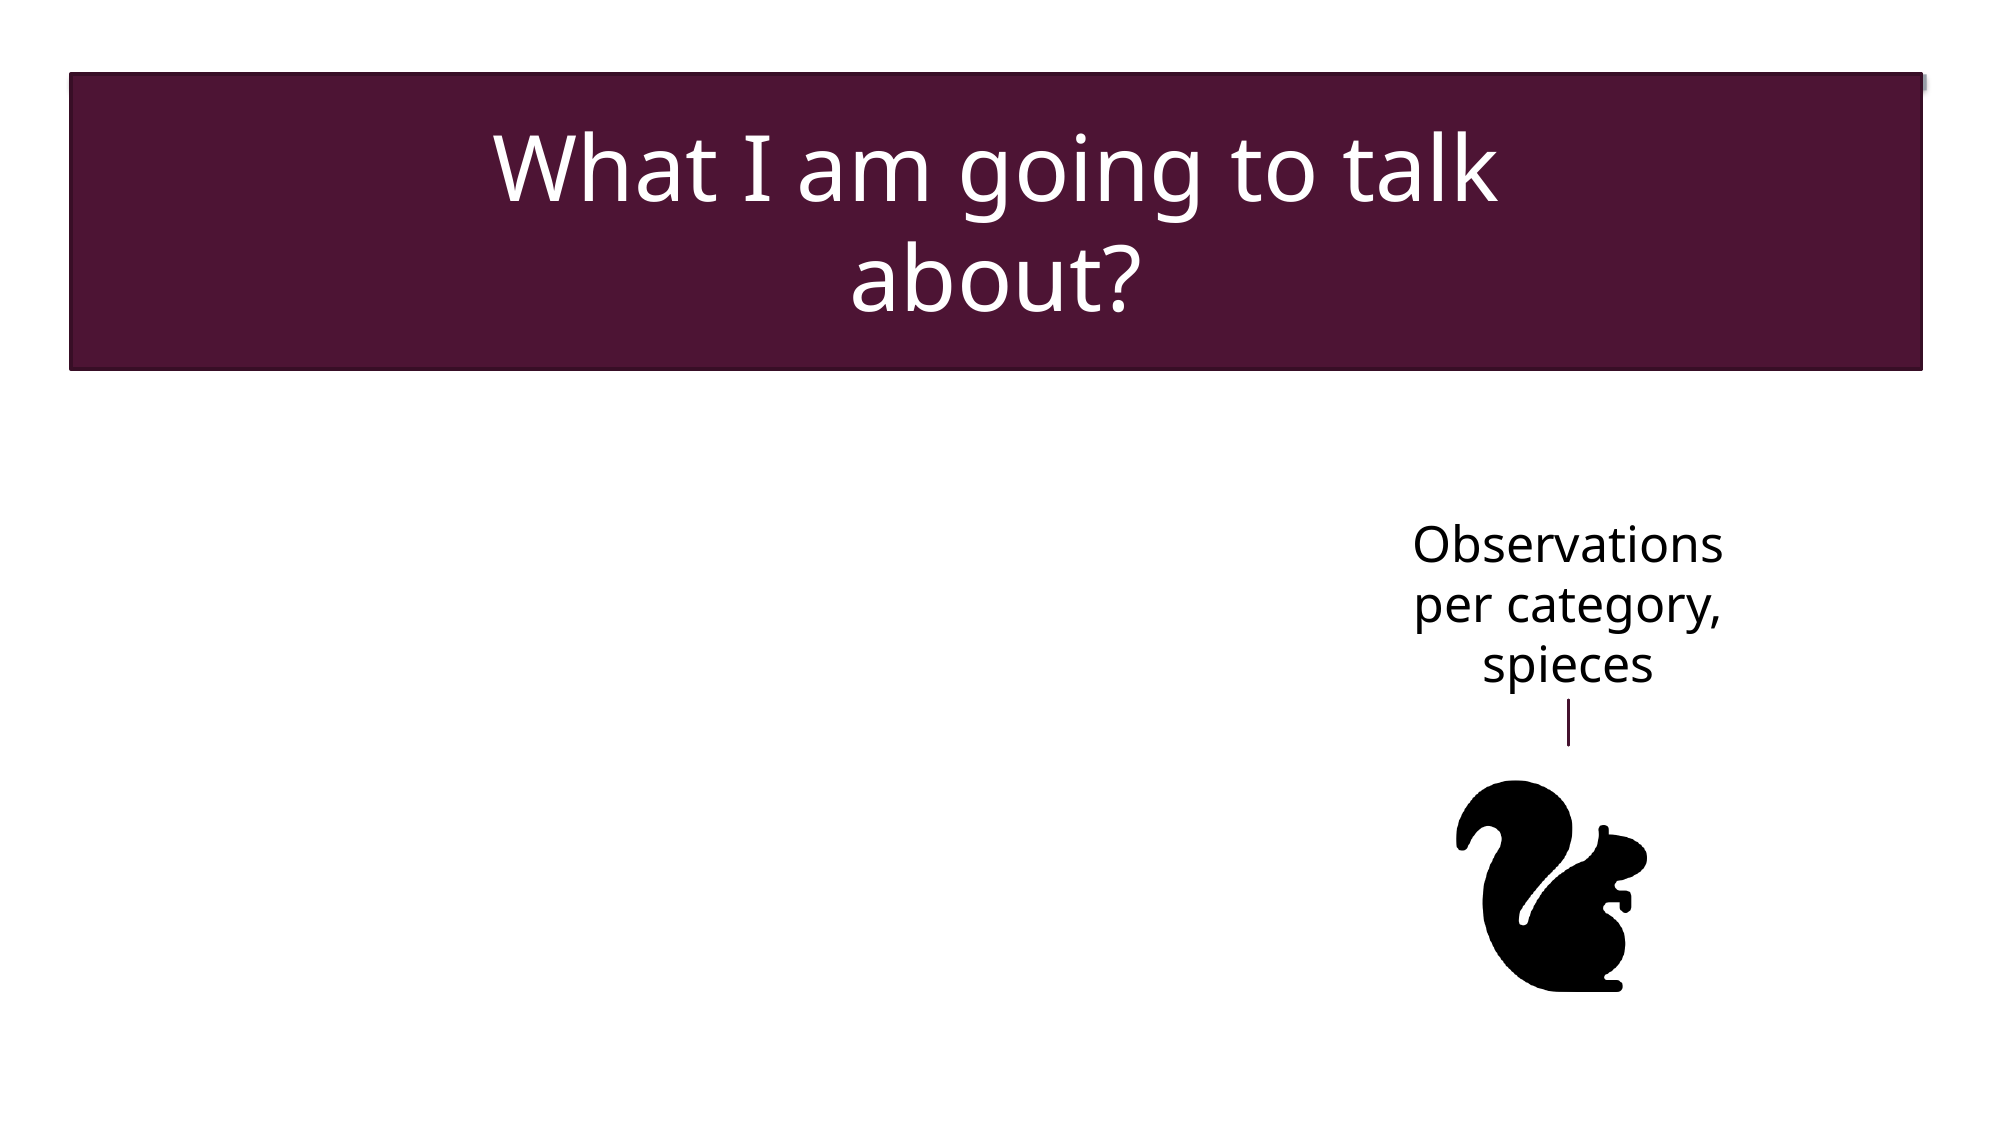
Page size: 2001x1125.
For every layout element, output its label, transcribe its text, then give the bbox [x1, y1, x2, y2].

text_box What I am going to talk about? [423, 102, 1569, 338]
picture [1412, 744, 1694, 1027]
text_box [69, 72, 1923, 371]
text_box Observations per category, spieces [1371, 504, 1766, 700]
